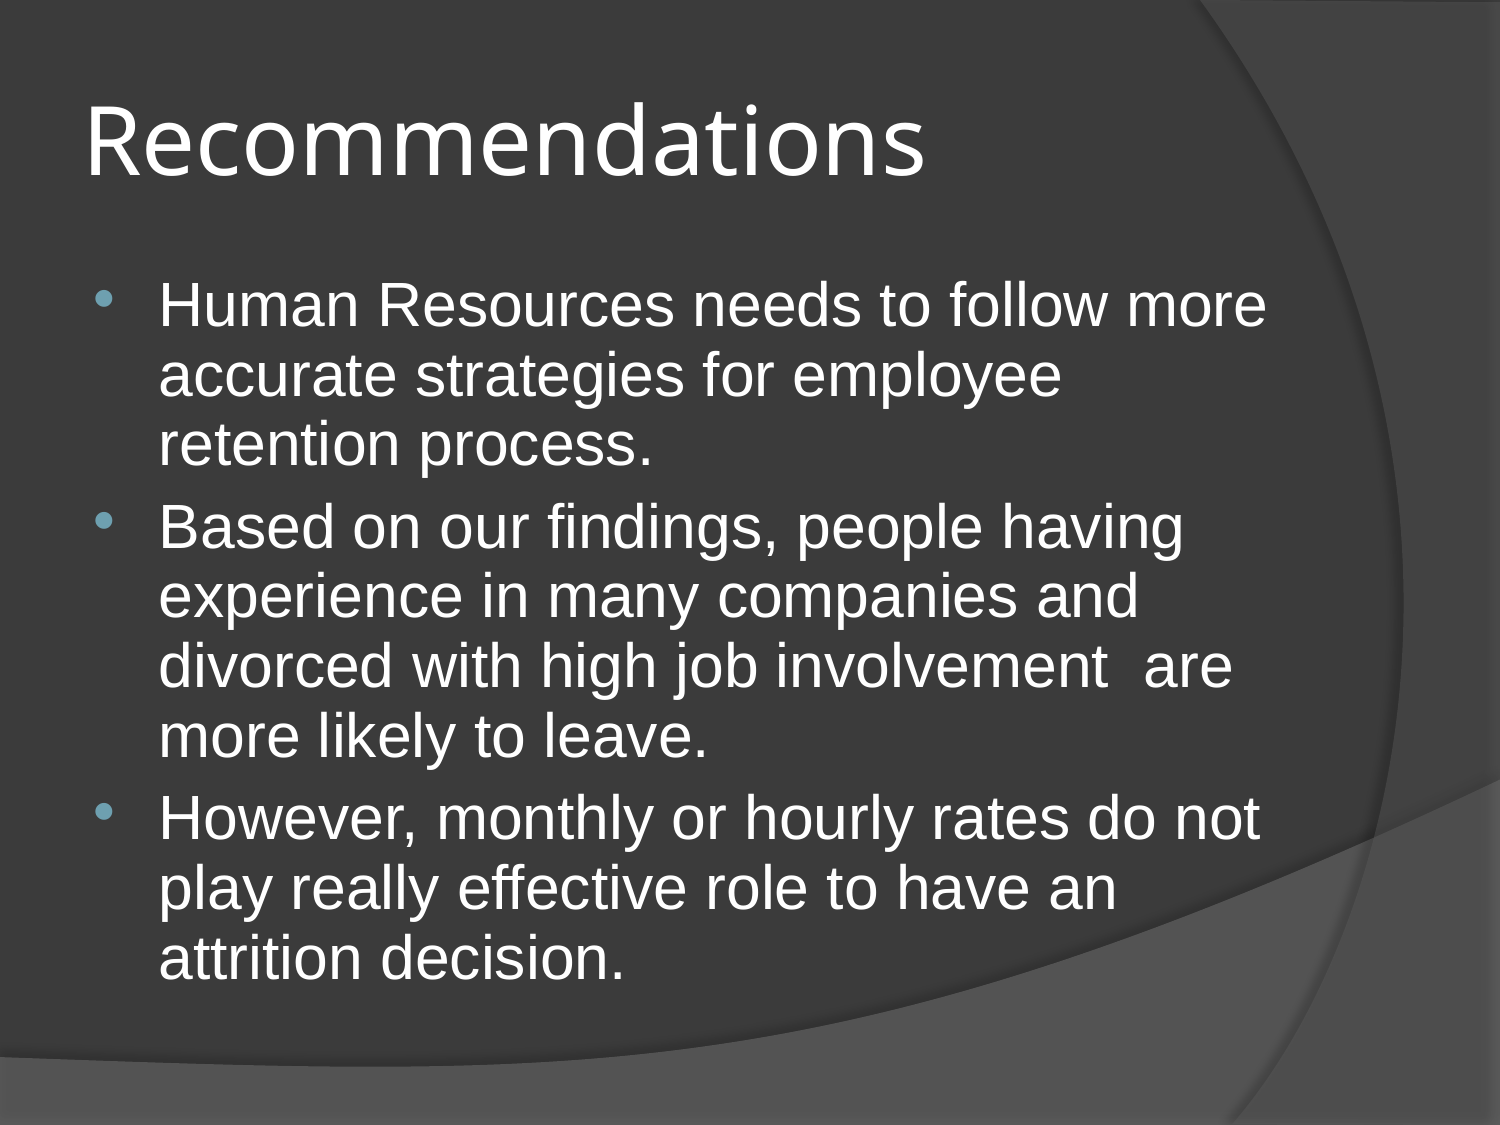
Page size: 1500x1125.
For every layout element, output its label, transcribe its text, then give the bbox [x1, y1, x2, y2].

title Recommendations [75, 45, 1300, 233]
list Human Resources needs to follow more accurate strategies for employee retention process. Based on our findings, people having experience in many companies and divorced with high job involvement are more likely to leave. However, monthly or hourly rates do not play really effective role to have an attrition decision. [75, 262, 1300, 1005]
